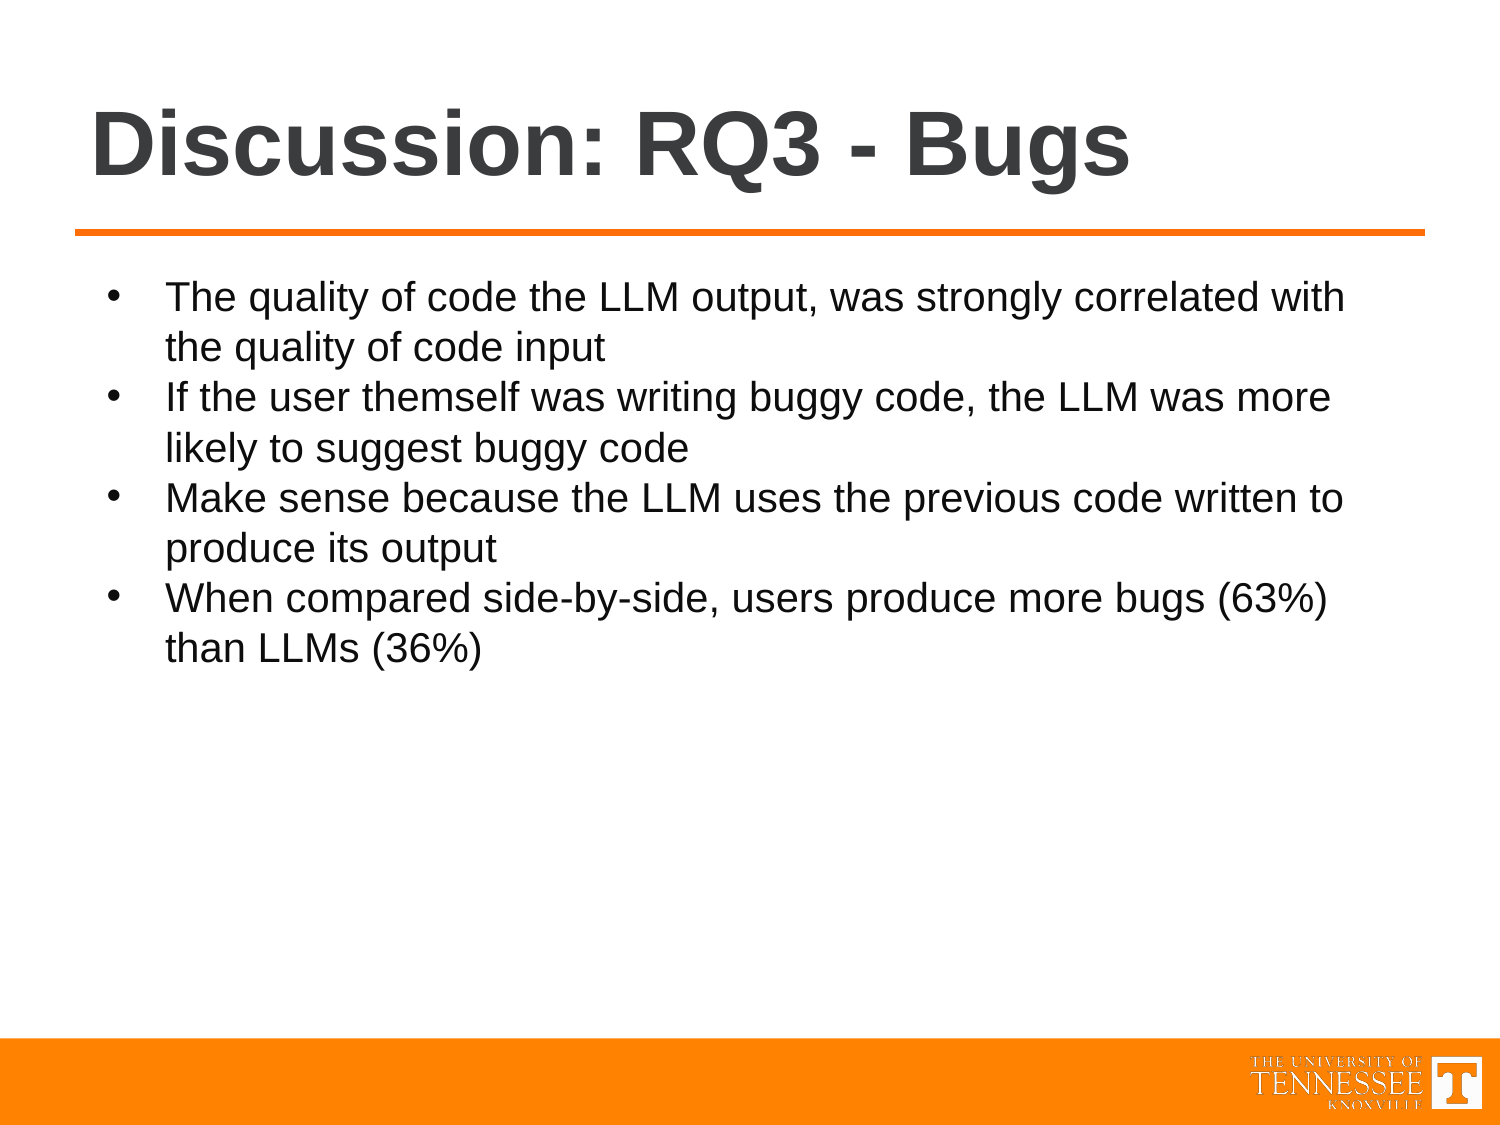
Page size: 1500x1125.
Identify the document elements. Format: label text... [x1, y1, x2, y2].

list The quality of code the LLM output, was strongly correlated with the quality of code input If the user themself was writing buggy code, the LLM was more likely to suggest buggy code Make sense because the LLM uses the previous code written to produce its output When compared side-by-side, users produce more bugs (63%) than LLMs (36%) [75, 262, 1425, 1005]
picture [1250, 1056, 1482, 1109]
title Discussion: RQ3 - Bugs [75, 45, 1425, 233]
